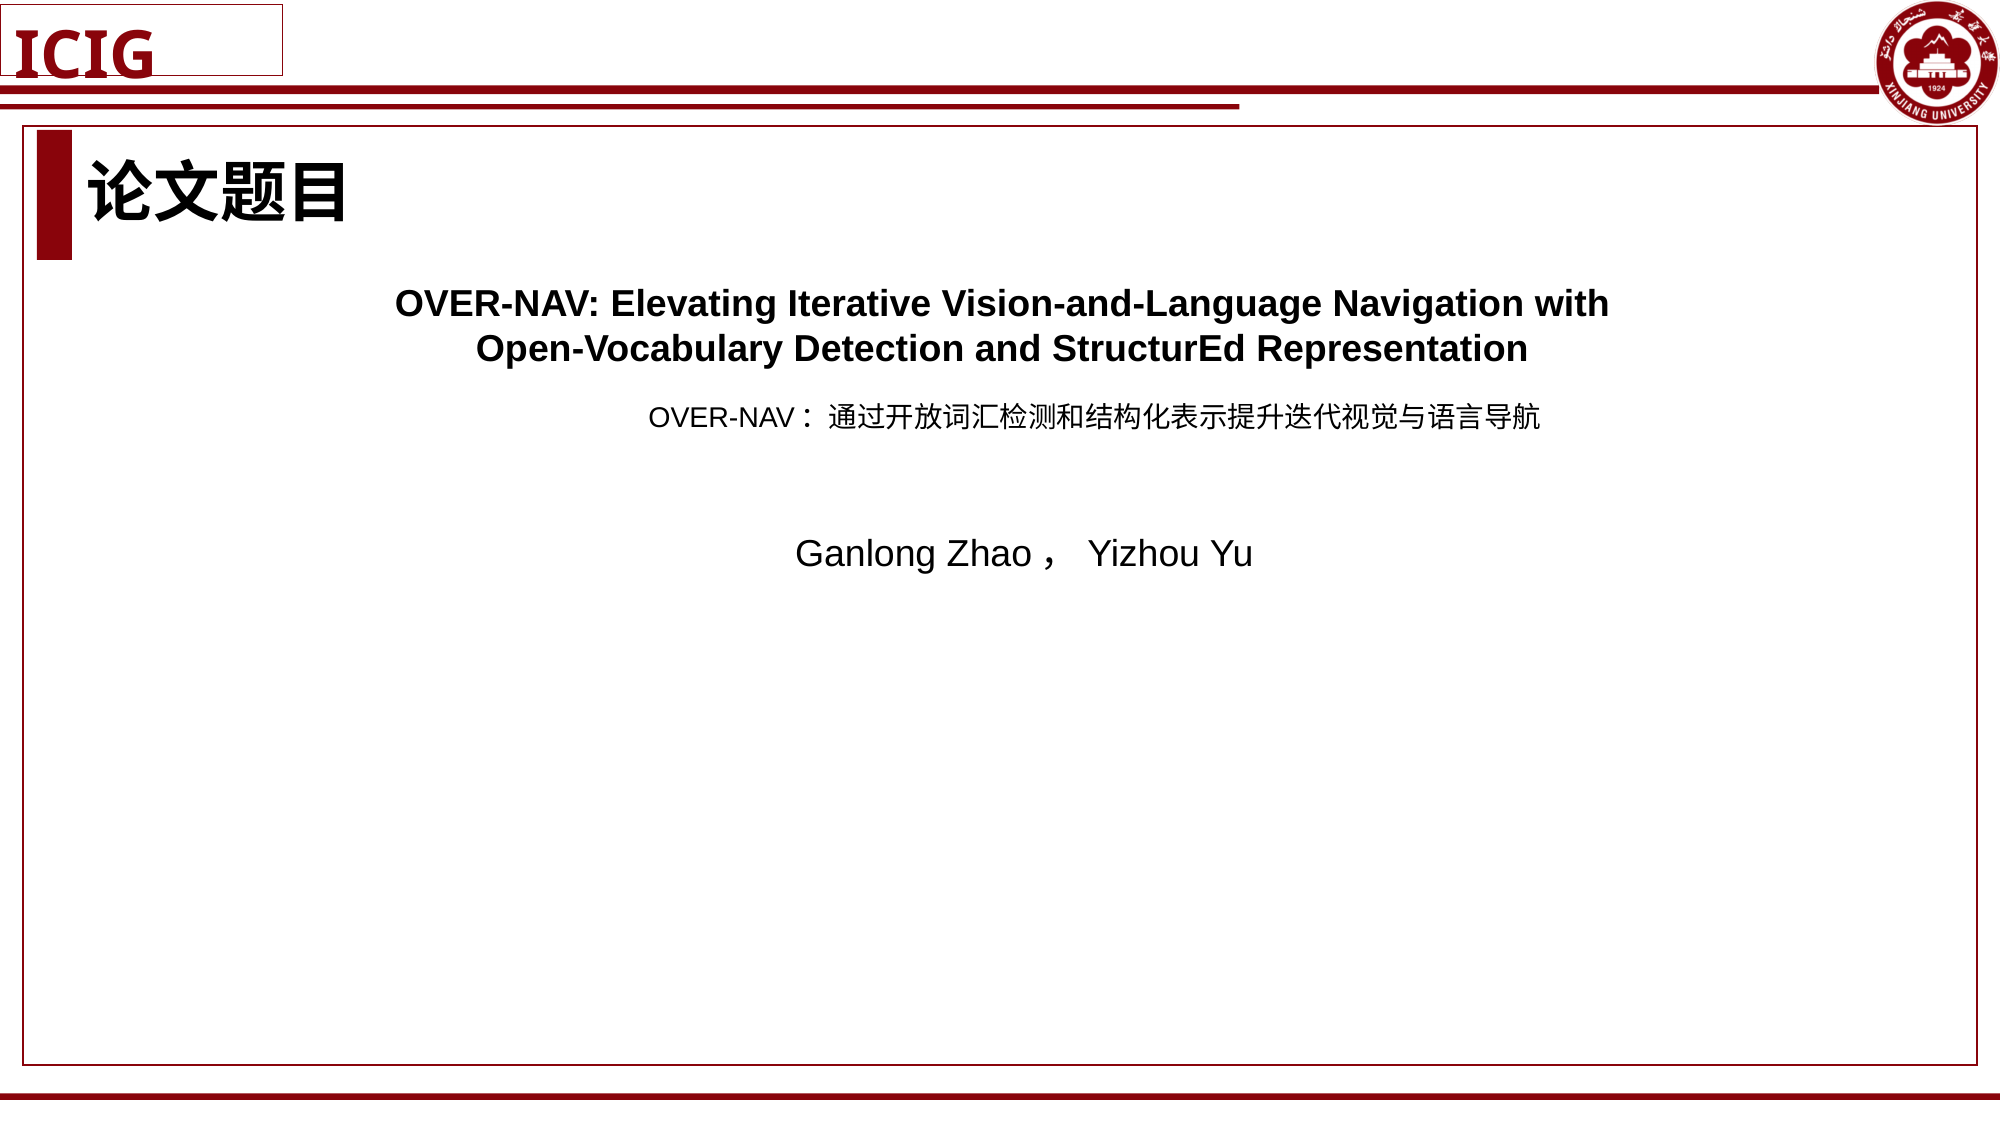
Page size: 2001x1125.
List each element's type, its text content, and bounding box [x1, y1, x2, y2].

text_box [0, 85, 1874, 95]
text_box Ganlong Zhao，Yizhou Yu [118, 521, 1930, 581]
text_box OVER-NAV: Elevating Iterative Vision-and-Language Navigation with Open-Vocabulary Detection and StructurEd Representation [37, 271, 1969, 376]
text_box [22, 125, 1978, 1066]
text_box ICIG [0, 4, 283, 76]
text_box [0, 104, 1240, 110]
text_box OVER-NAV：通过开放词汇检测和结构化表示提升迭代视觉与语言导航 [633, 391, 1572, 459]
picture [1874, 0, 2000, 126]
text_box [0, 1093, 2000, 1100]
text_box [36, 129, 73, 261]
